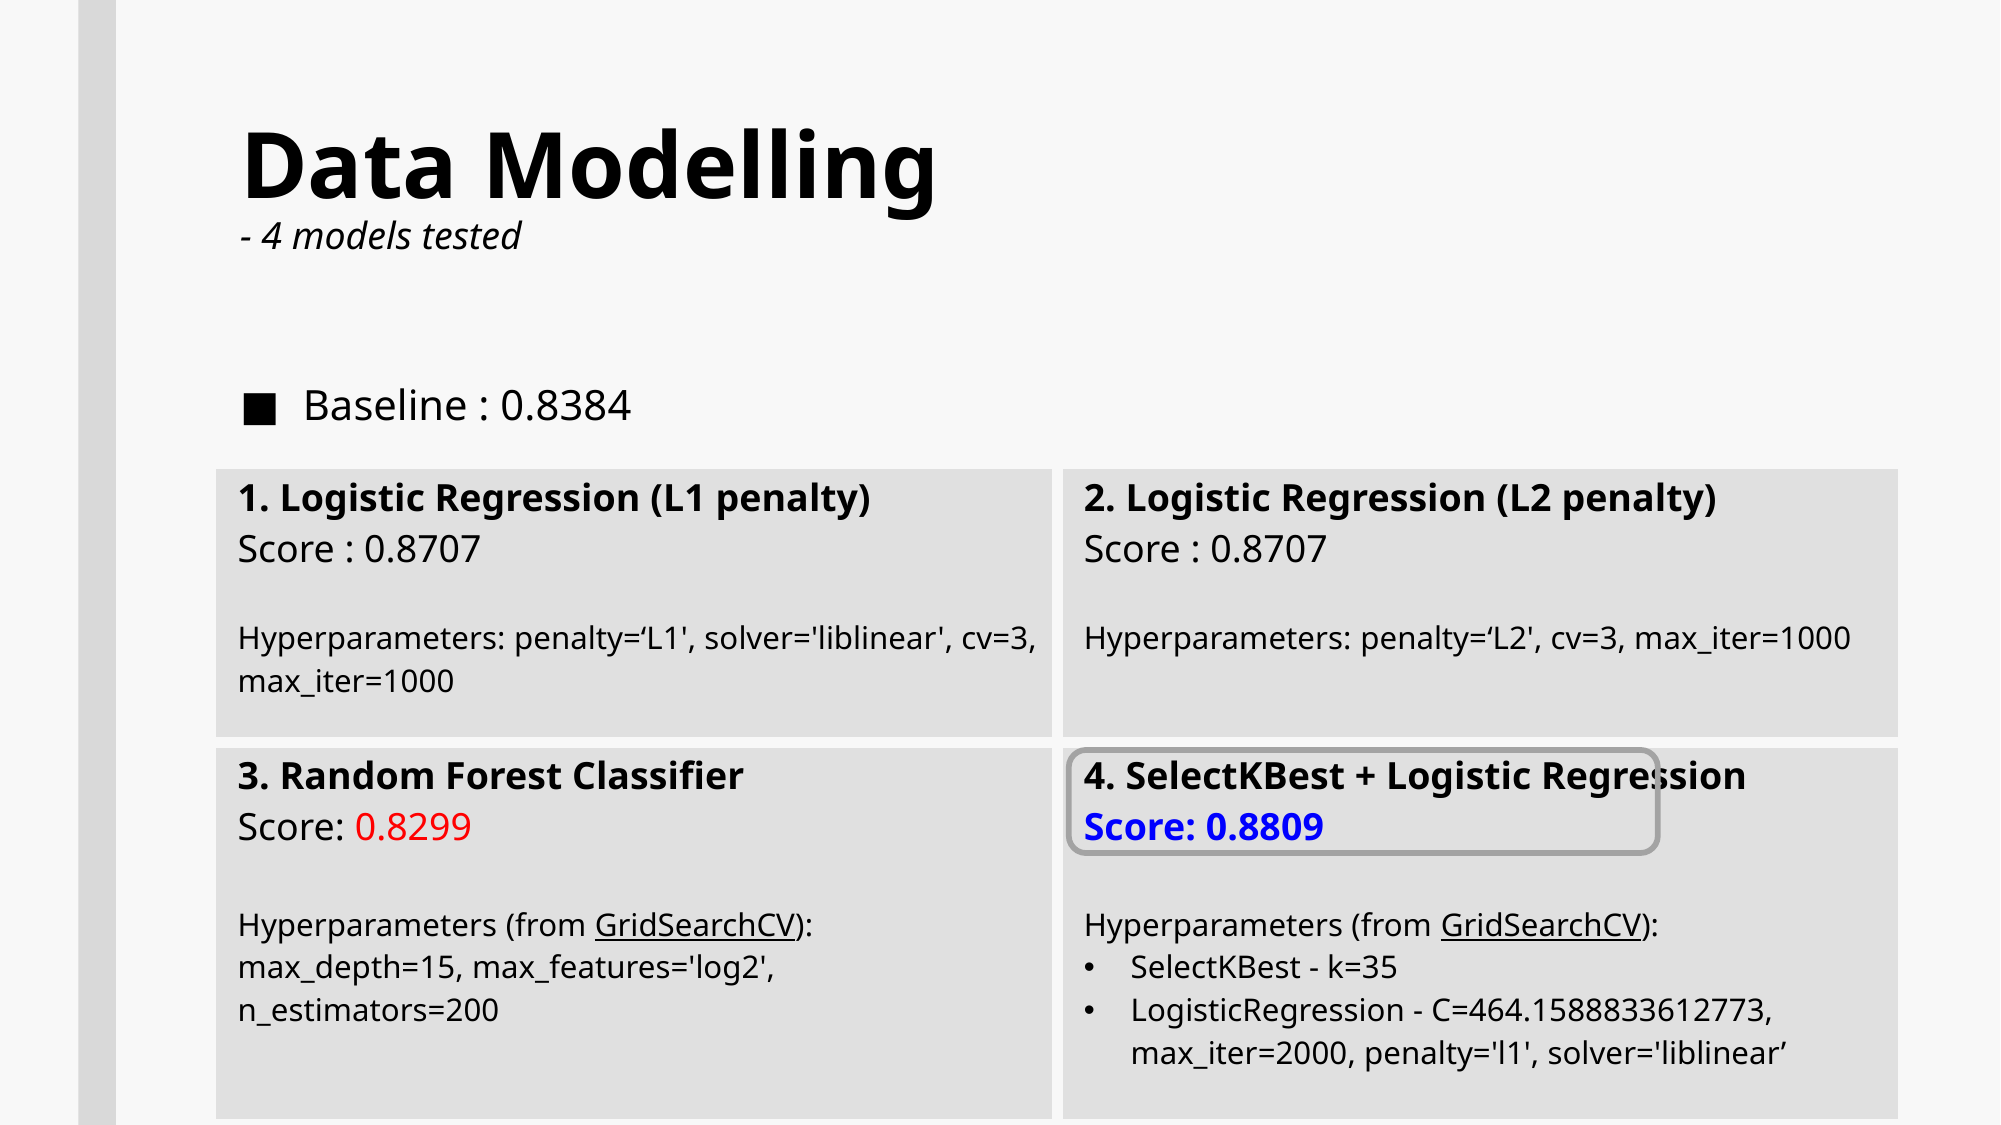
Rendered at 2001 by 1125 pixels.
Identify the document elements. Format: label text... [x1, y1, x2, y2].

title Data Modelling - 4 models tested [225, 112, 1800, 357]
text_box [1065, 747, 1661, 856]
table_cell 4. SelectKBest + Logistic Regression Score: 0.8809 Hyperparameters (from GridSearchCV): SelectKBest - k=35 LogisticRegression - C=464.1588833612773, max_iter=2000, penalty='l1', solver='liblinear’ [1063, 963, 1898, 1119]
list Baseline : 0.8384 [225, 375, 1941, 963]
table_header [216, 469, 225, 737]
table_cell 3. Random Forest Classifier Score: 0.8299 Hyperparameters (from GridSearchCV): max_depth=15, max_features='log2', n_estimators=200 [216, 748, 1052, 1119]
